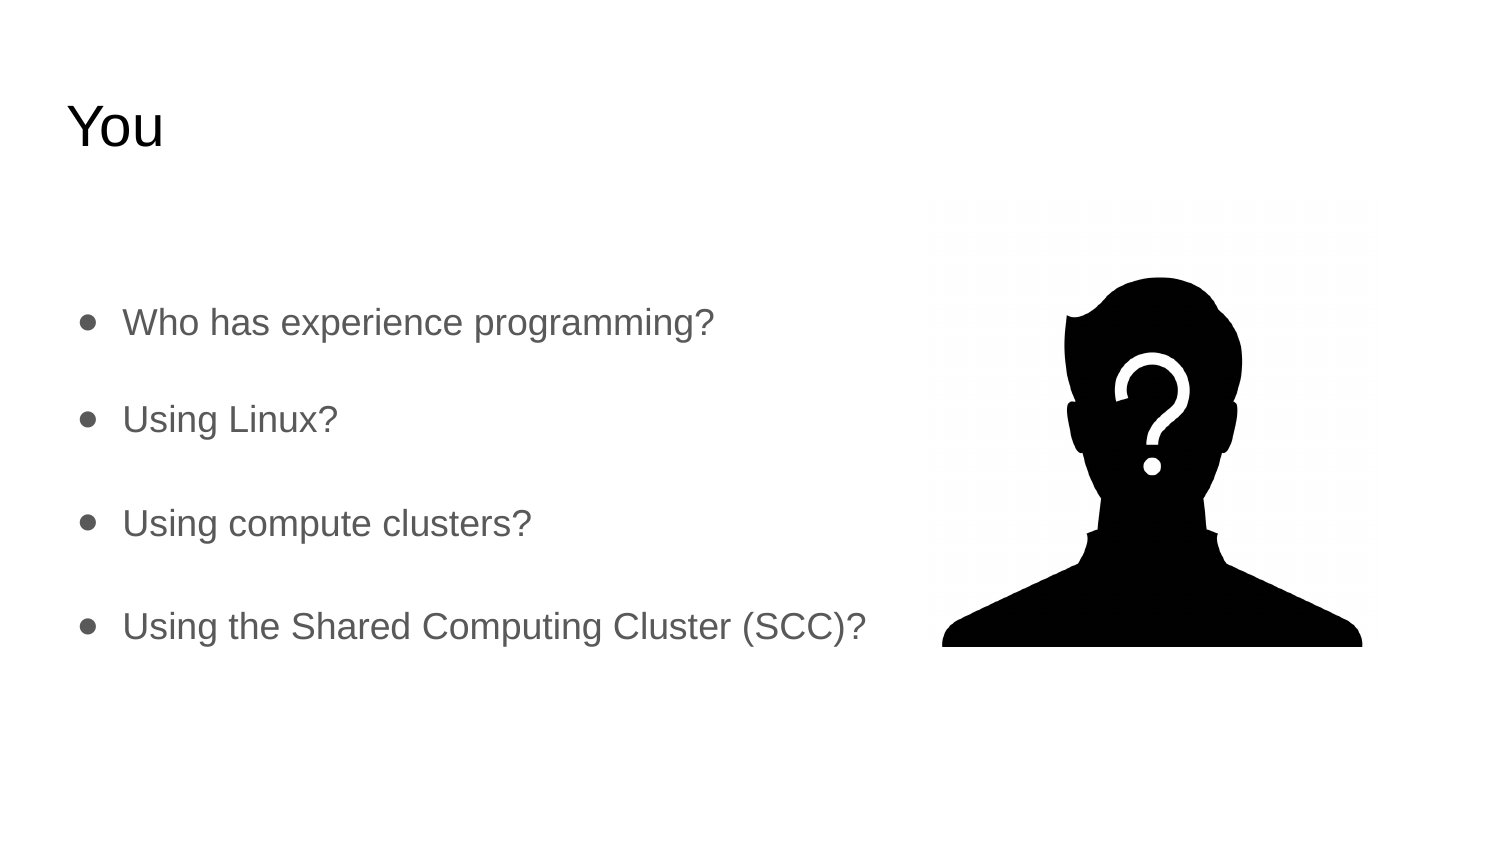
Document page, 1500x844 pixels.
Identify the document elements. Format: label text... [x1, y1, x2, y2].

title You [51, 72, 1449, 167]
list Who has experience programming? Using Linux? Using compute clusters? Using the Shared Computing Cluster (SCC)? [51, 189, 1449, 750]
picture [927, 197, 1377, 647]
